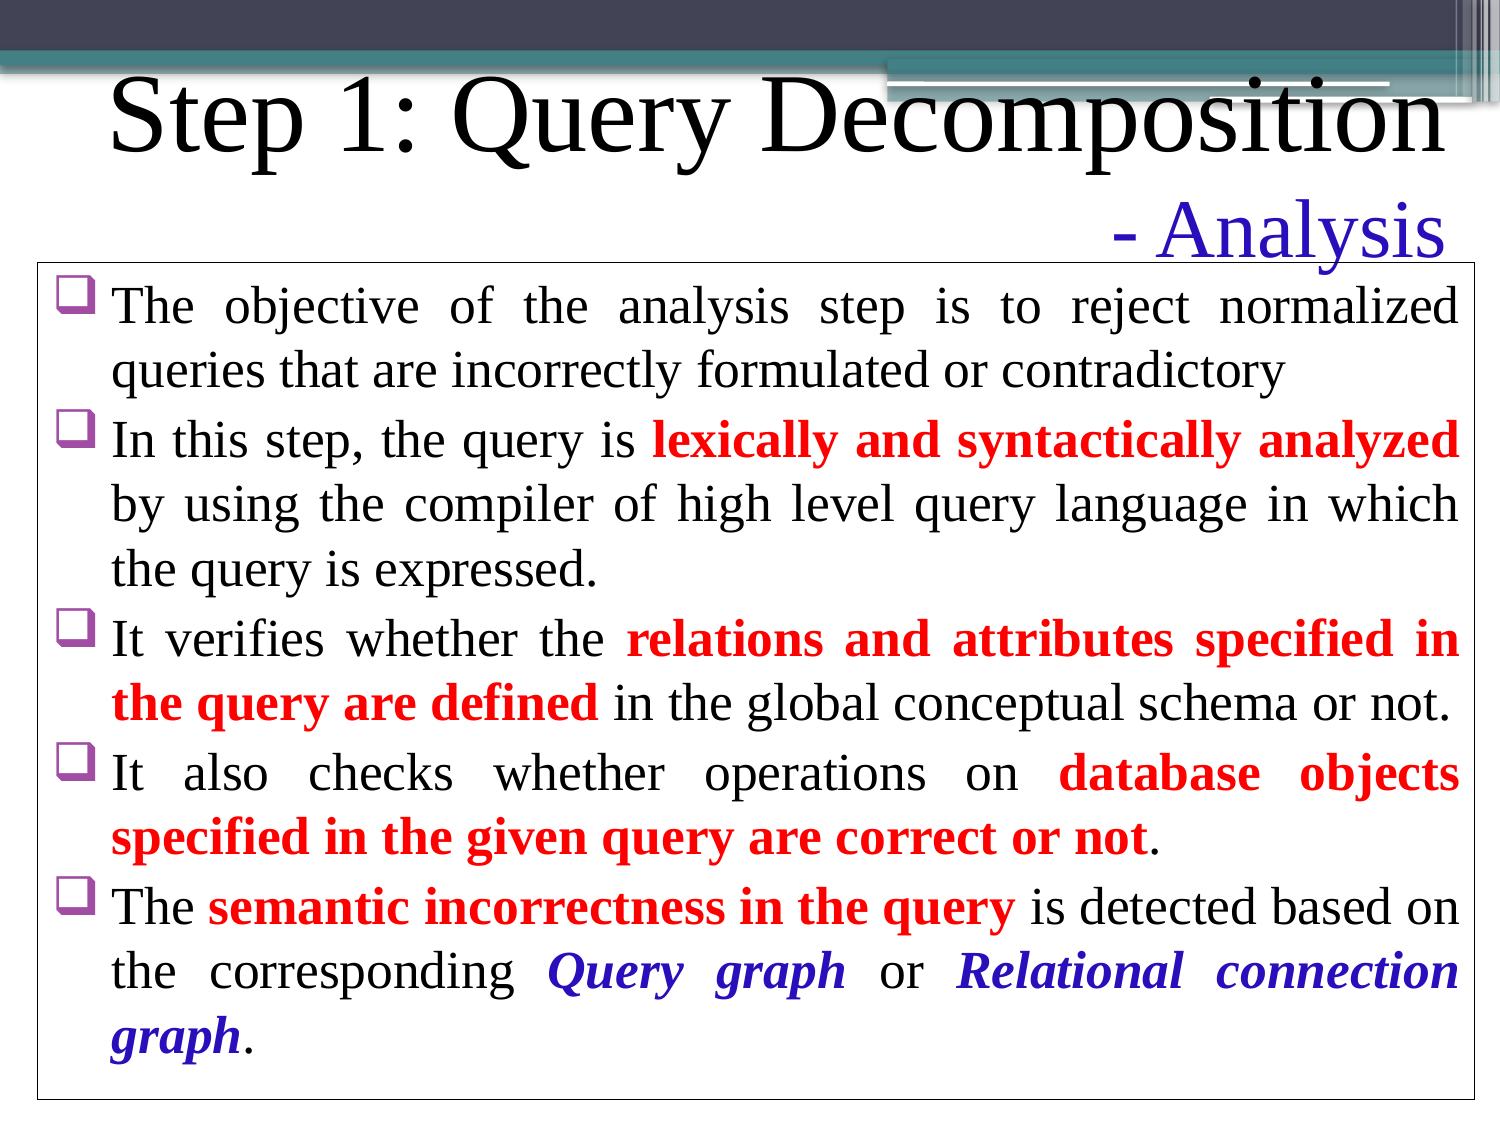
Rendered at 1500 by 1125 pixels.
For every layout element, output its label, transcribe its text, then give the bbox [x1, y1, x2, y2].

list The objective of the analysis step is to reject normalized queries that are incorrectly formulated or contradictory In this step, the query is lexically and syntactically analyzed by using the compiler of high level query language in which the query is expressed. It verifies whether the relations and attributes specified in the query are defined in the global conceptual schema or not. It also checks whether operations on database objects specified in the given query are correct or not. The semantic incorrectness in the query is detected based on the corresponding Query graph or Relational connection graph. [37, 262, 1475, 1100]
title Step 1: Query Decomposition - Analysis [37, 62, 1463, 250]
